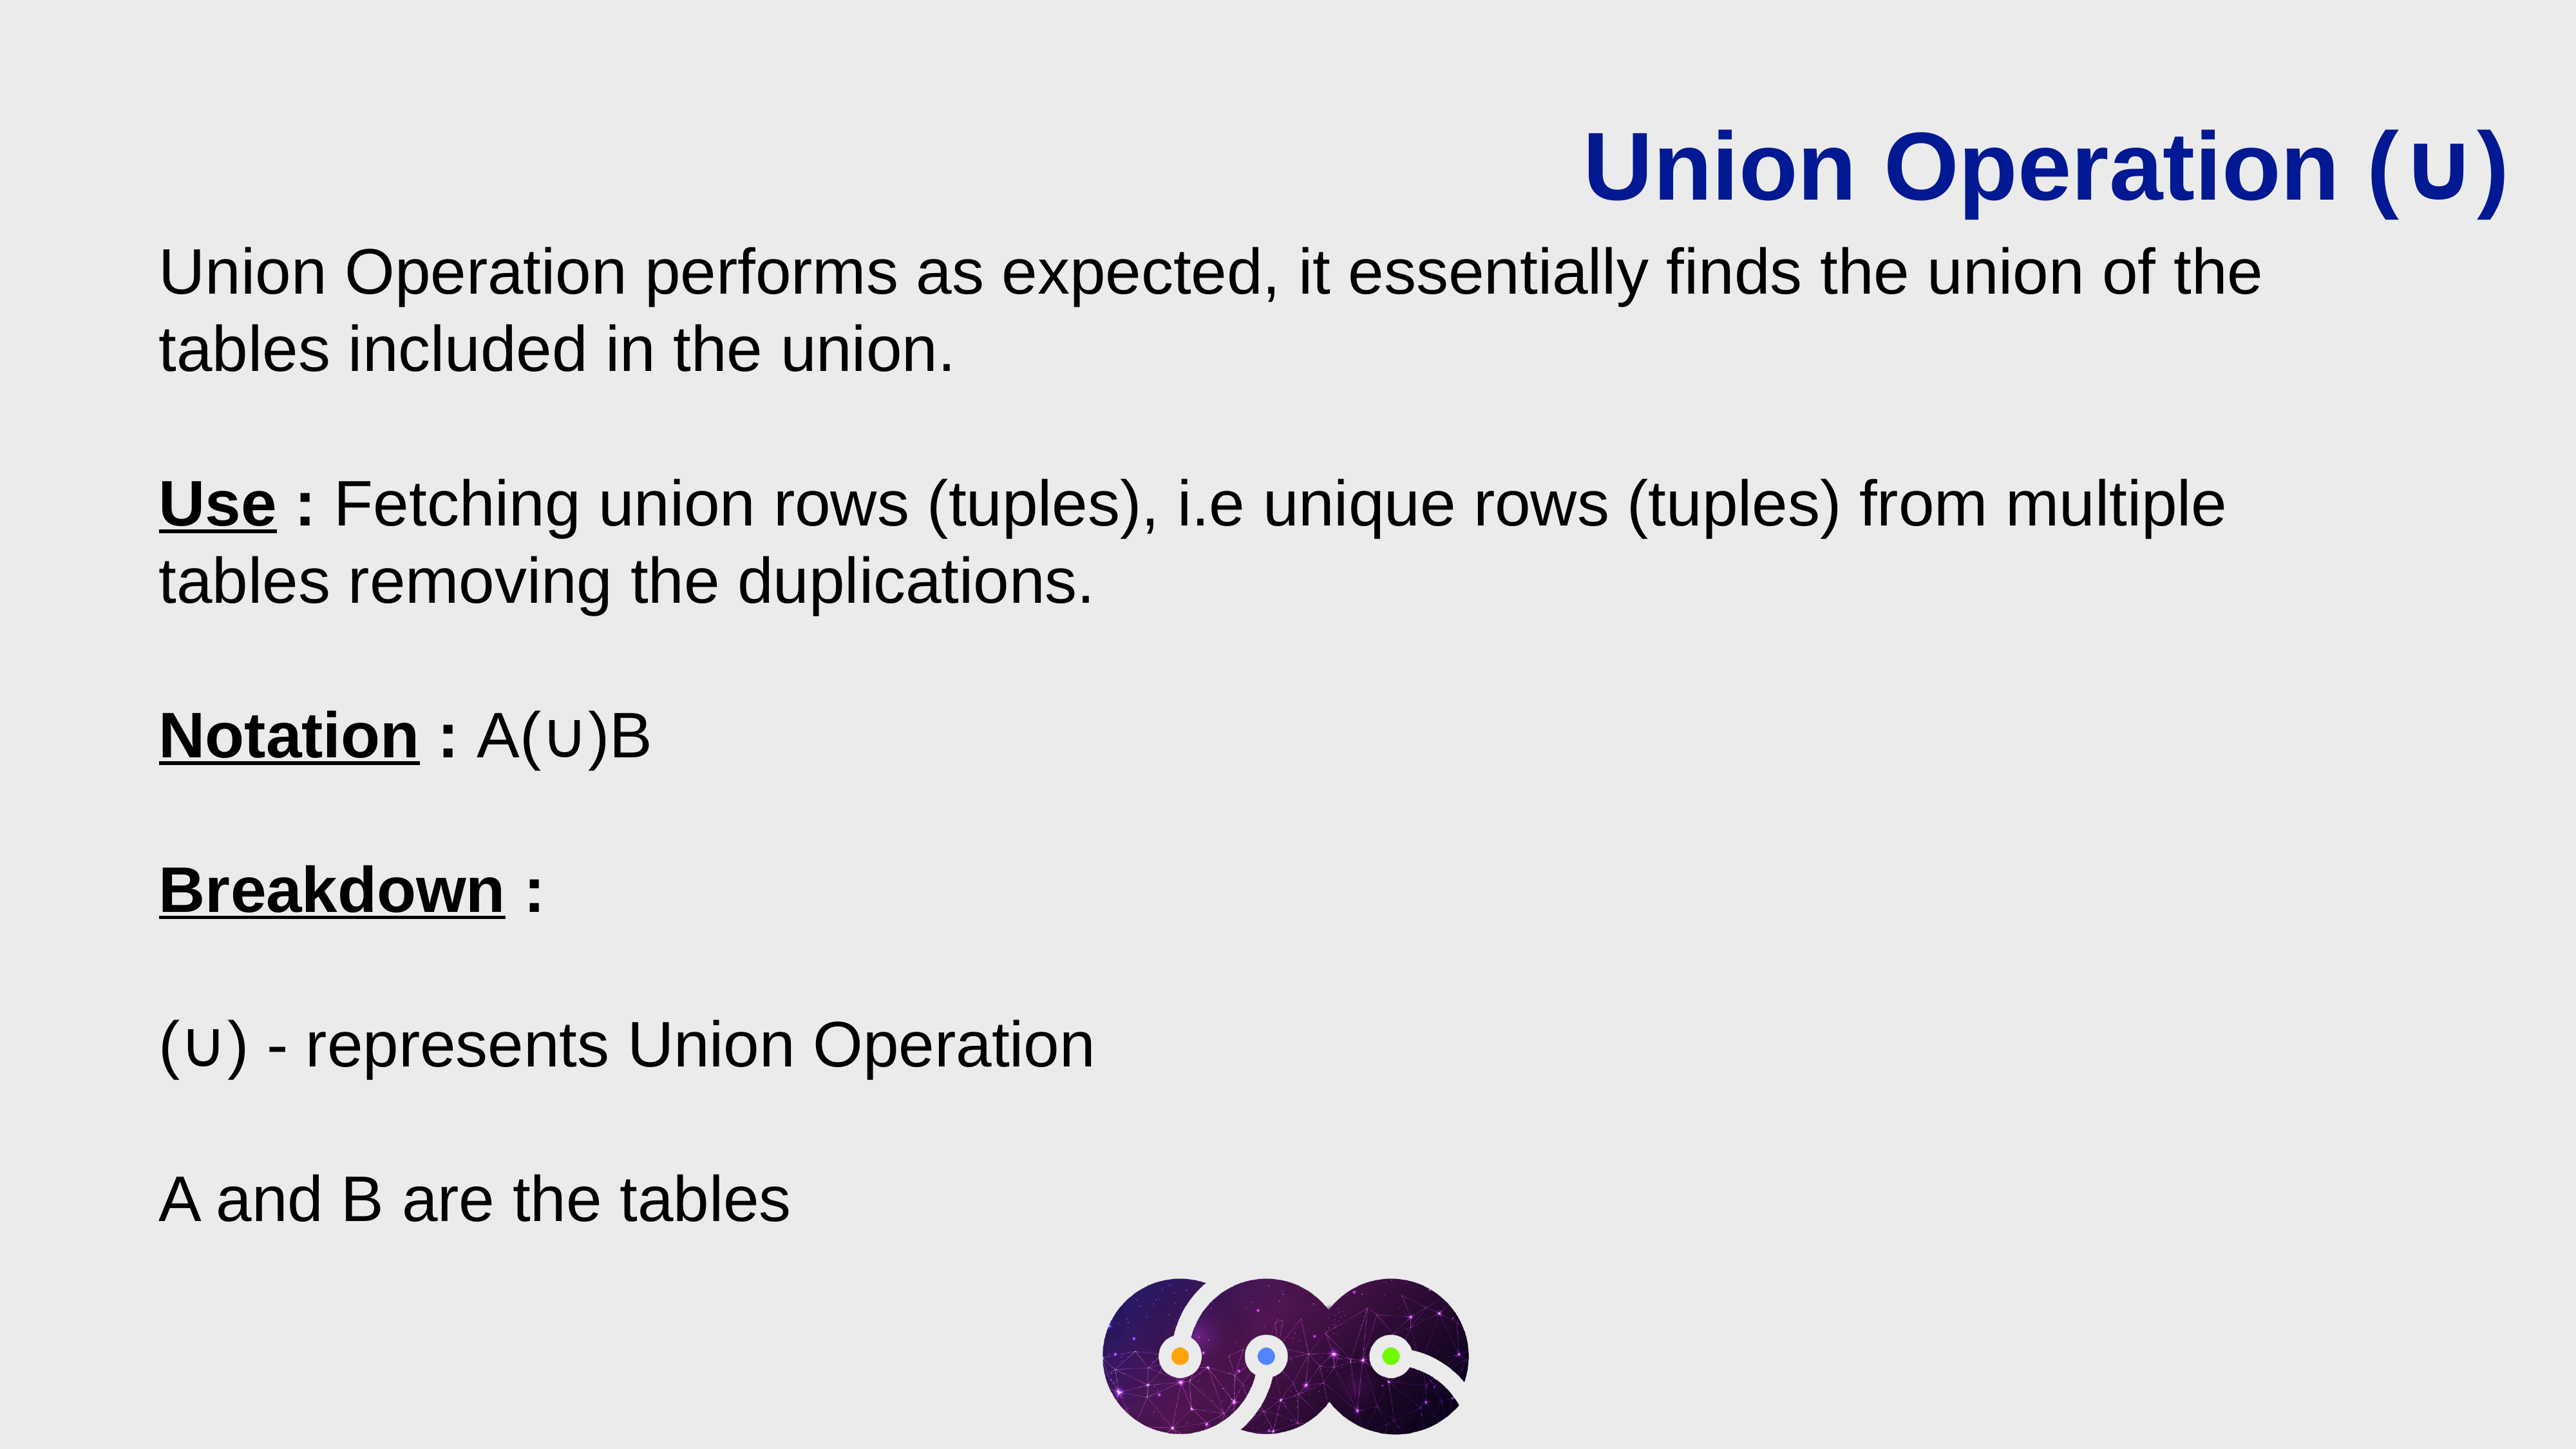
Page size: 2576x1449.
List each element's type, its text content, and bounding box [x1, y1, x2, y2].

picture [1093, 1394, 1483, 1449]
text_box Union Operation (∪) [149, 98, 2516, 225]
text_box Union Operation performs as expected, it essentially finds the union of the tables included in the union. Use : Fetching union rows (tuples), i.e unique rows (tuples) from multiple tables removing the duplications. Notation : A(∪)B Breakdown : (∪) - represents Union Operation A and B are the tables [149, 225, 2378, 1394]
